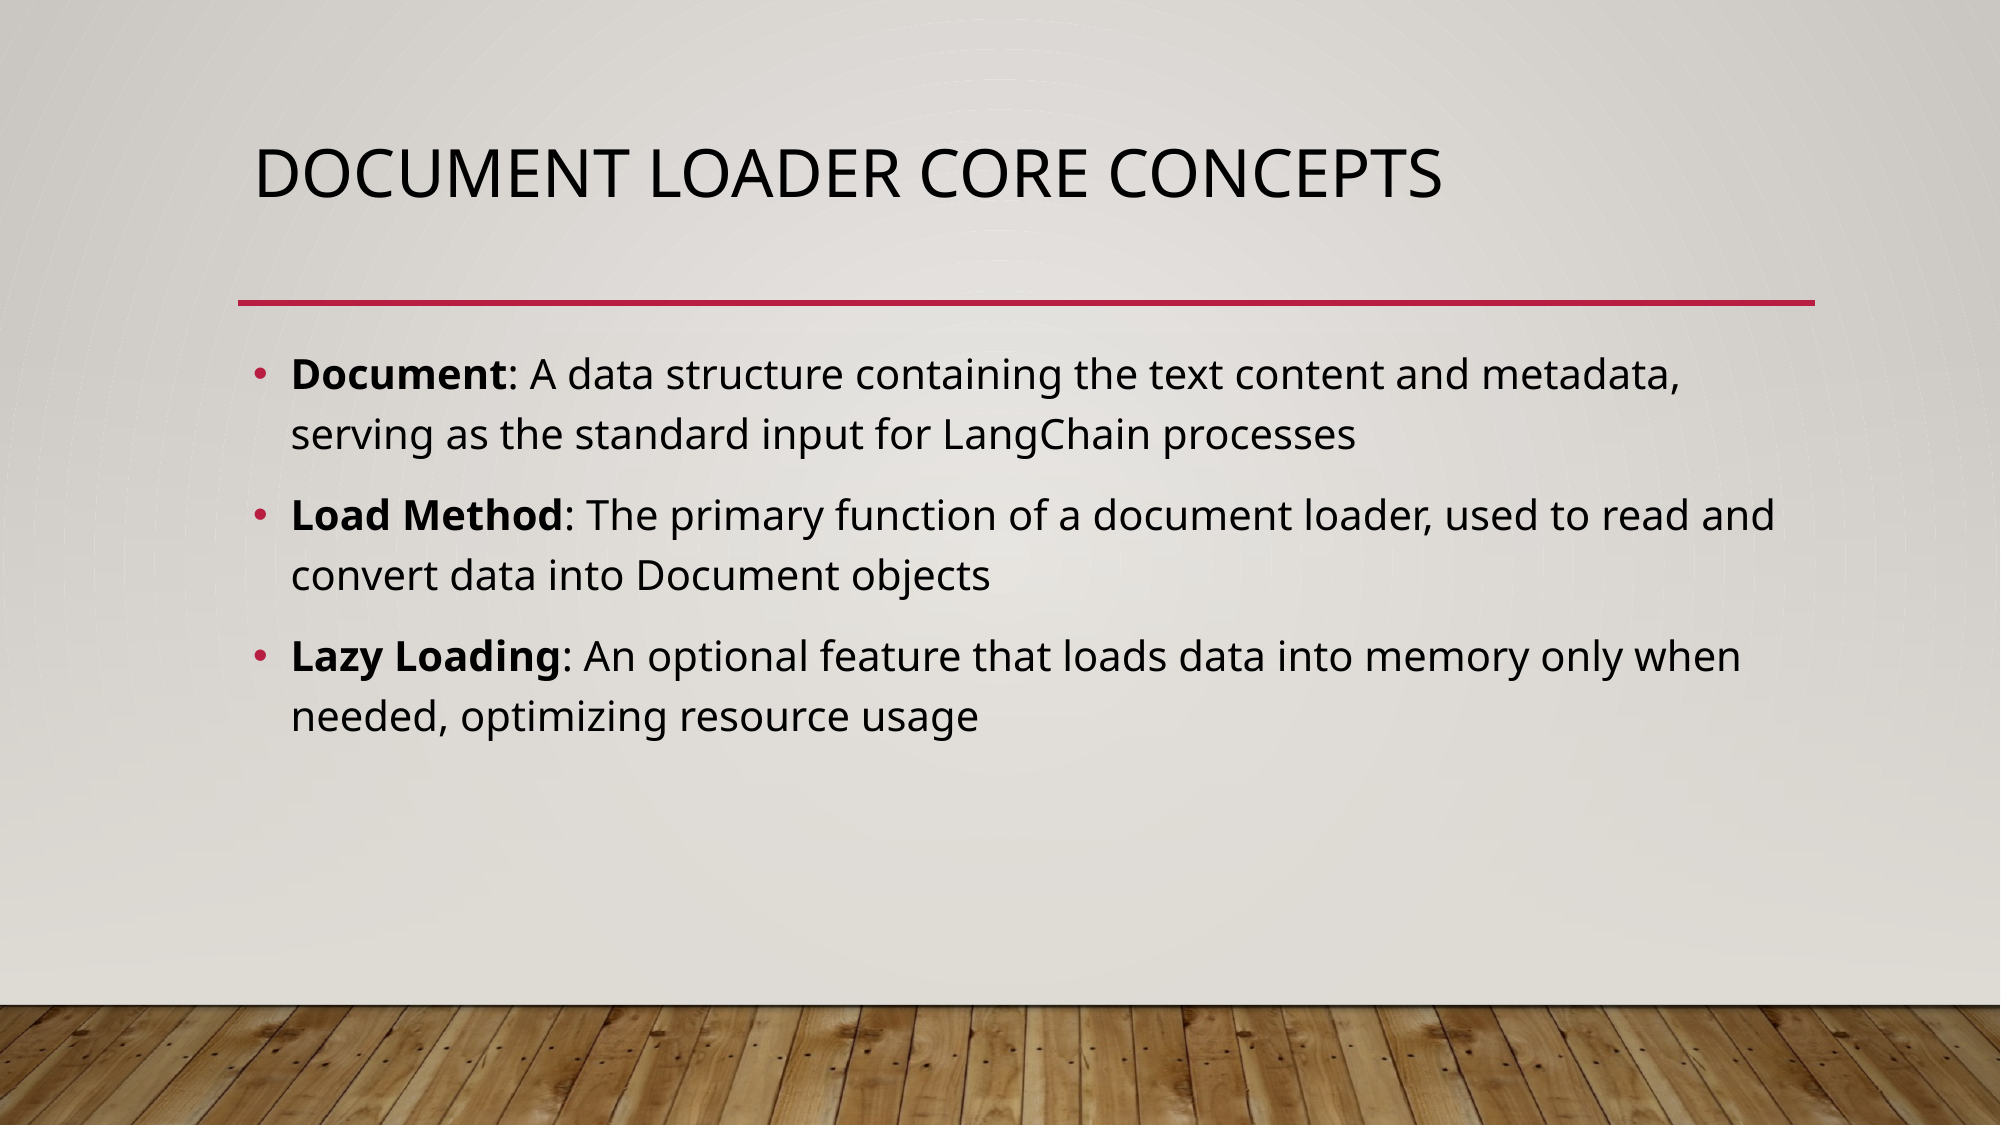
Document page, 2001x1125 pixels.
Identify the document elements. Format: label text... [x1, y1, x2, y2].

picture [0, 1005, 2000, 1125]
title Document Loader core concepts [238, 131, 1814, 305]
list Document: A data structure containing the text content and metadata, serving as the standard input for LangChain processes Load Method: The primary function of a document loader, used to read and convert data into Document objects Lazy Loading: An optional feature that loads data into memory only when needed, optimizing resource usage [238, 330, 1814, 897]
